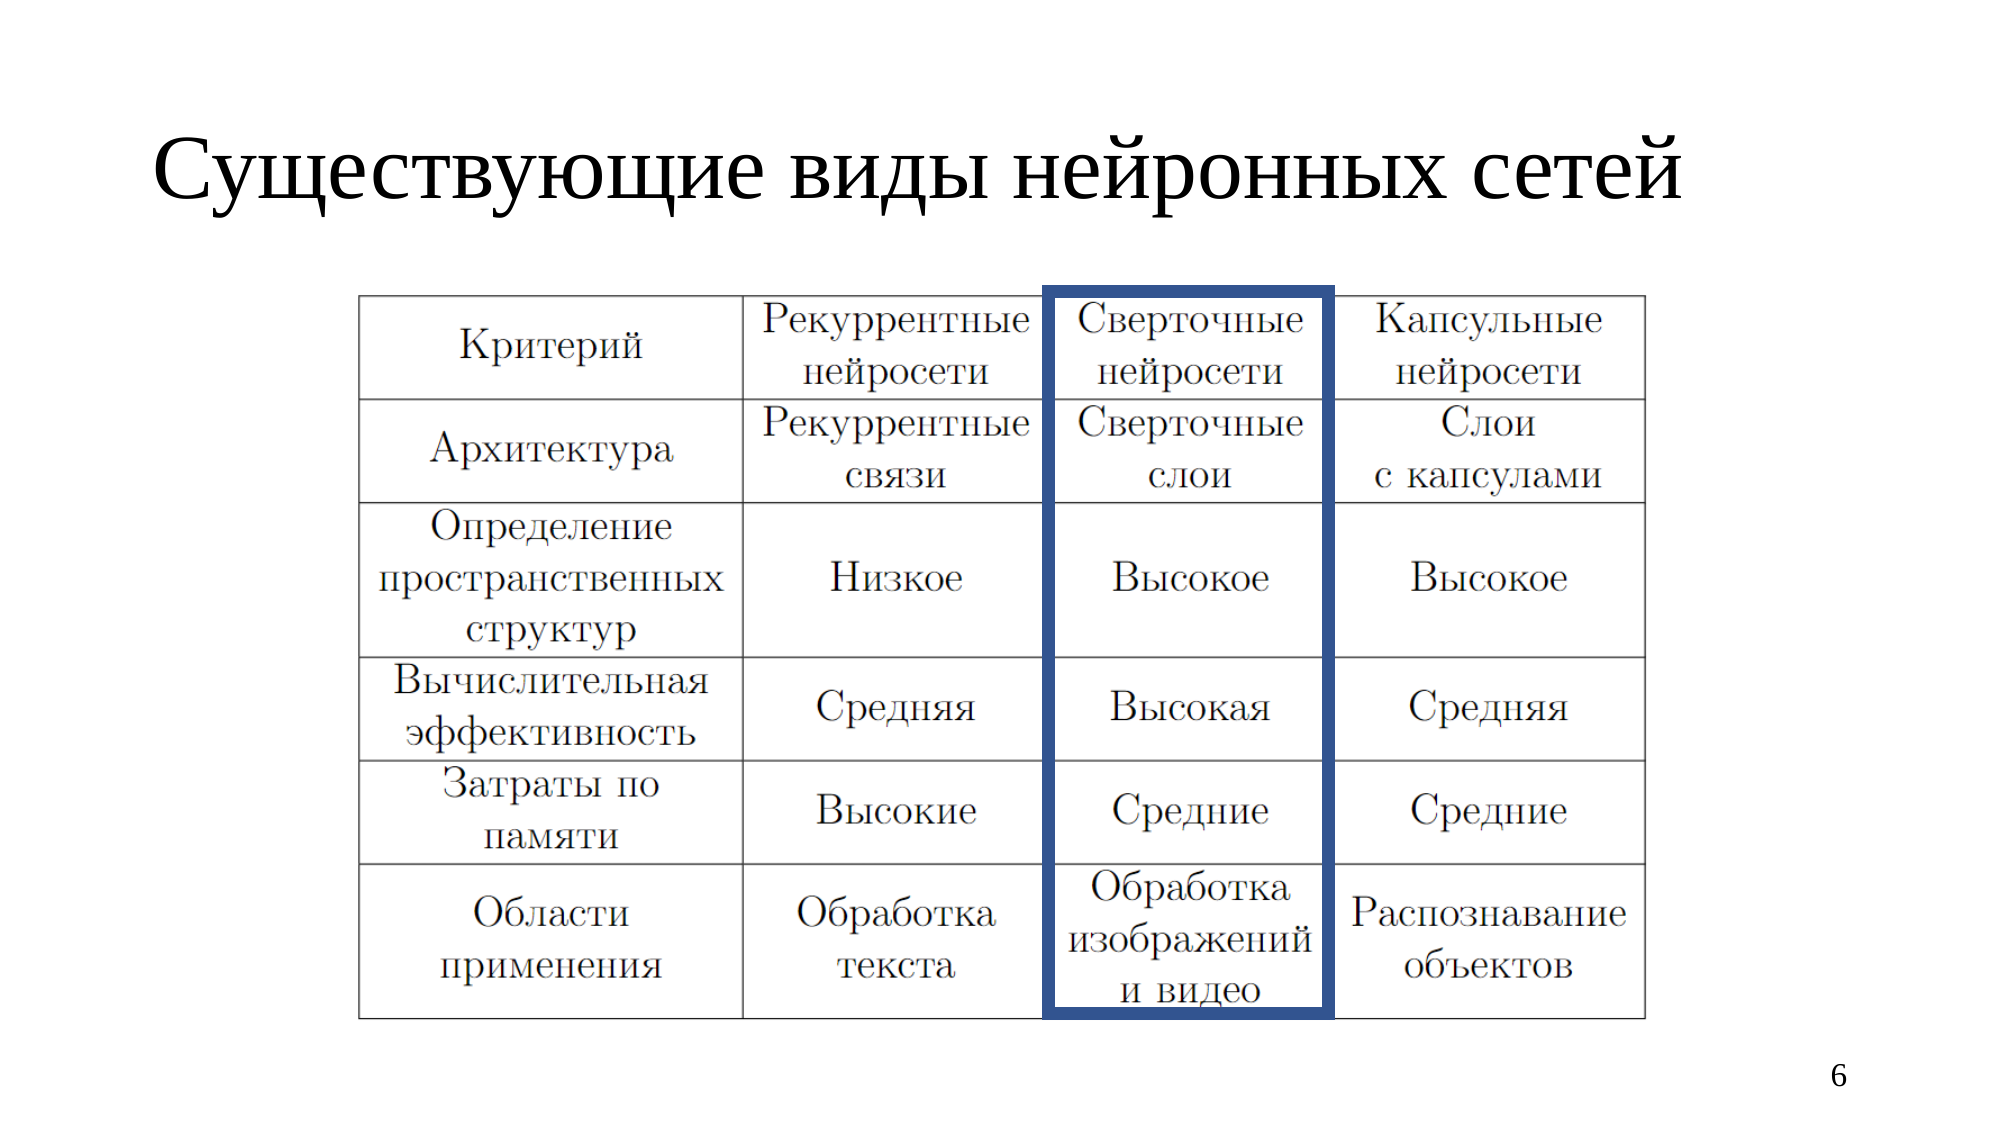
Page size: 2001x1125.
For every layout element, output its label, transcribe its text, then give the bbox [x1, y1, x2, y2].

title Существующие виды нейронных сетей [137, 59, 1863, 278]
picture [346, 285, 1654, 1035]
slide_number 6 [1412, 1042, 1863, 1103]
